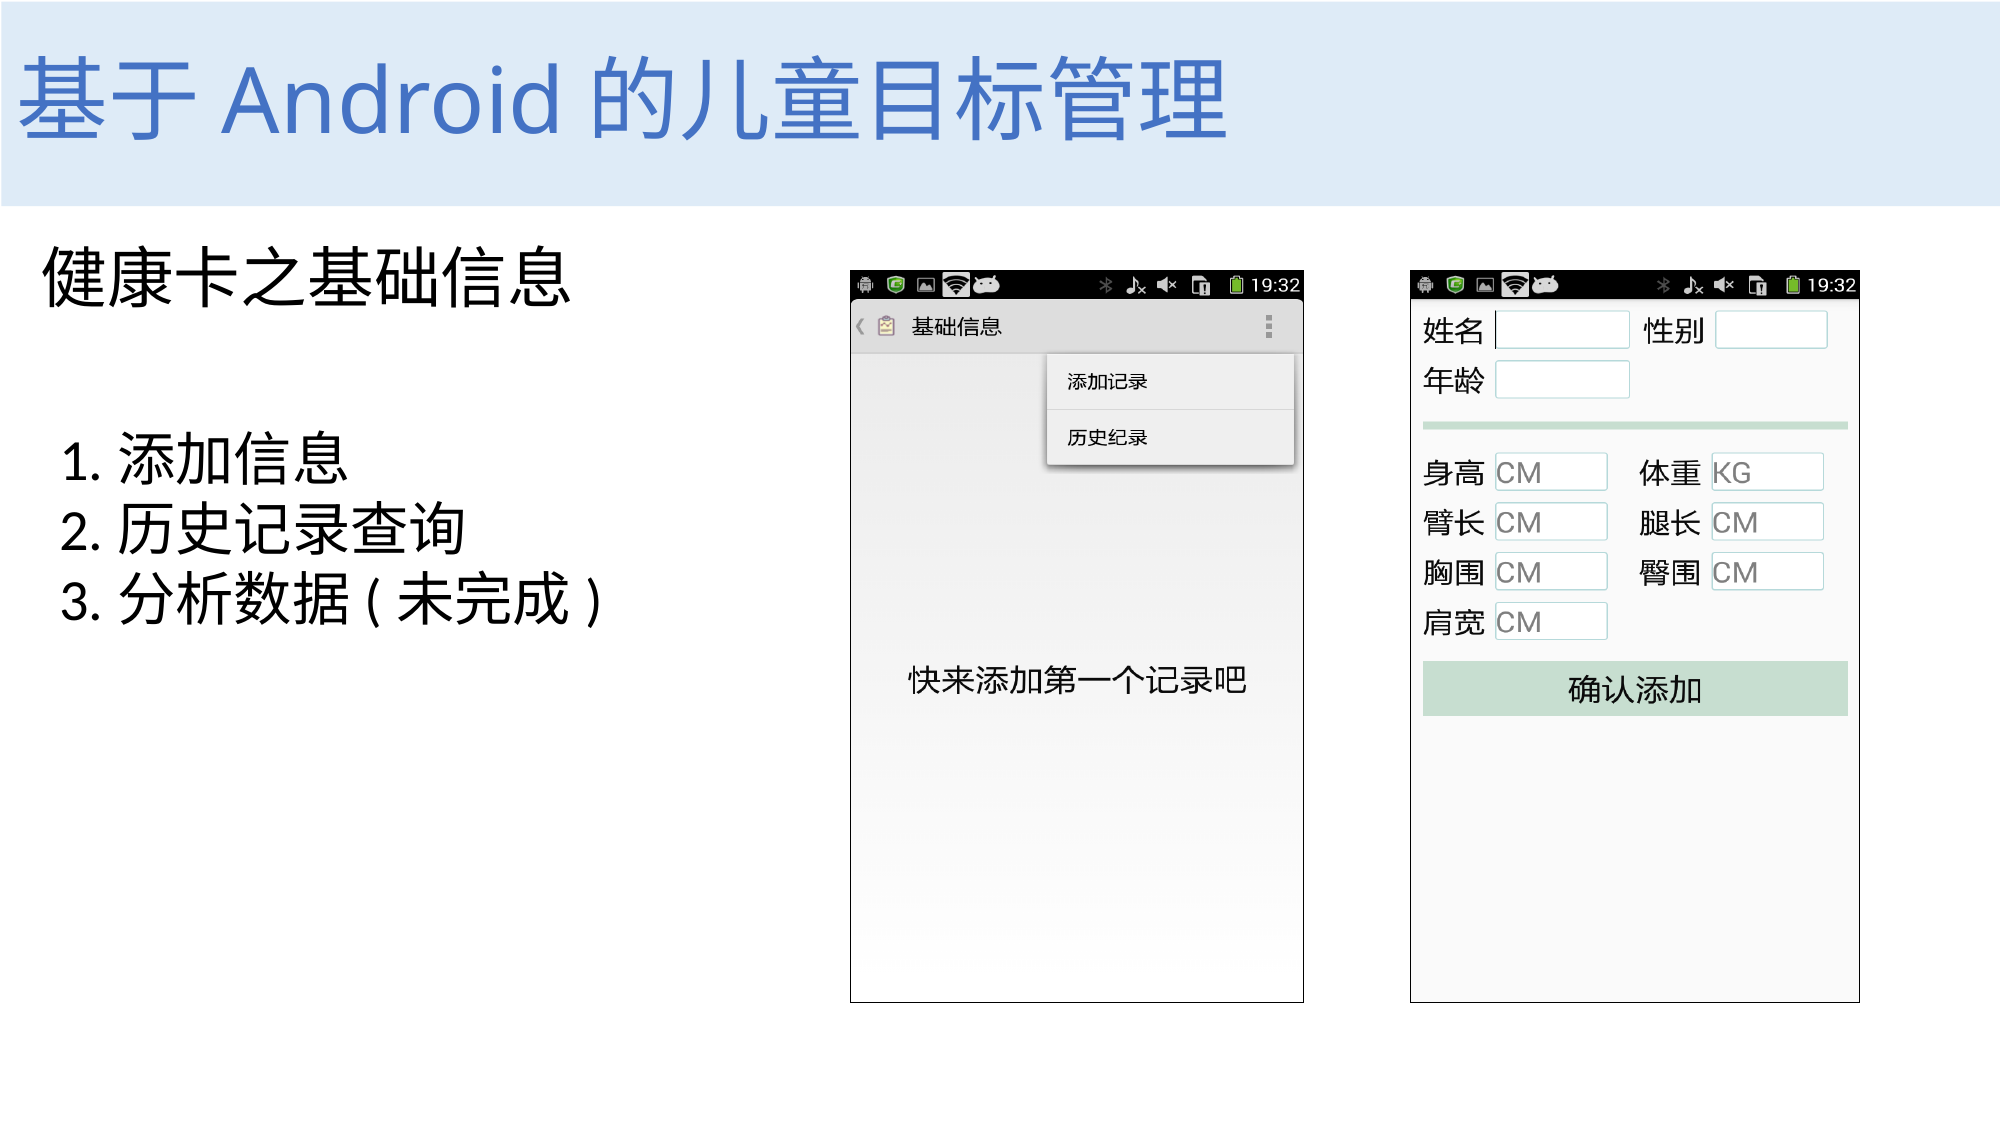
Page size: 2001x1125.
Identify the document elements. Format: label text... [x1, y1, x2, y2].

title 基于Android的儿童目标管理 [1, 1, 2000, 207]
picture [1410, 270, 1860, 1003]
picture [850, 270, 1304, 1003]
text_box 健康卡之基础信息 [25, 228, 964, 324]
text_box 1.添加信息 2.历史记录查询 3.分析数据(未完成) [44, 414, 706, 640]
